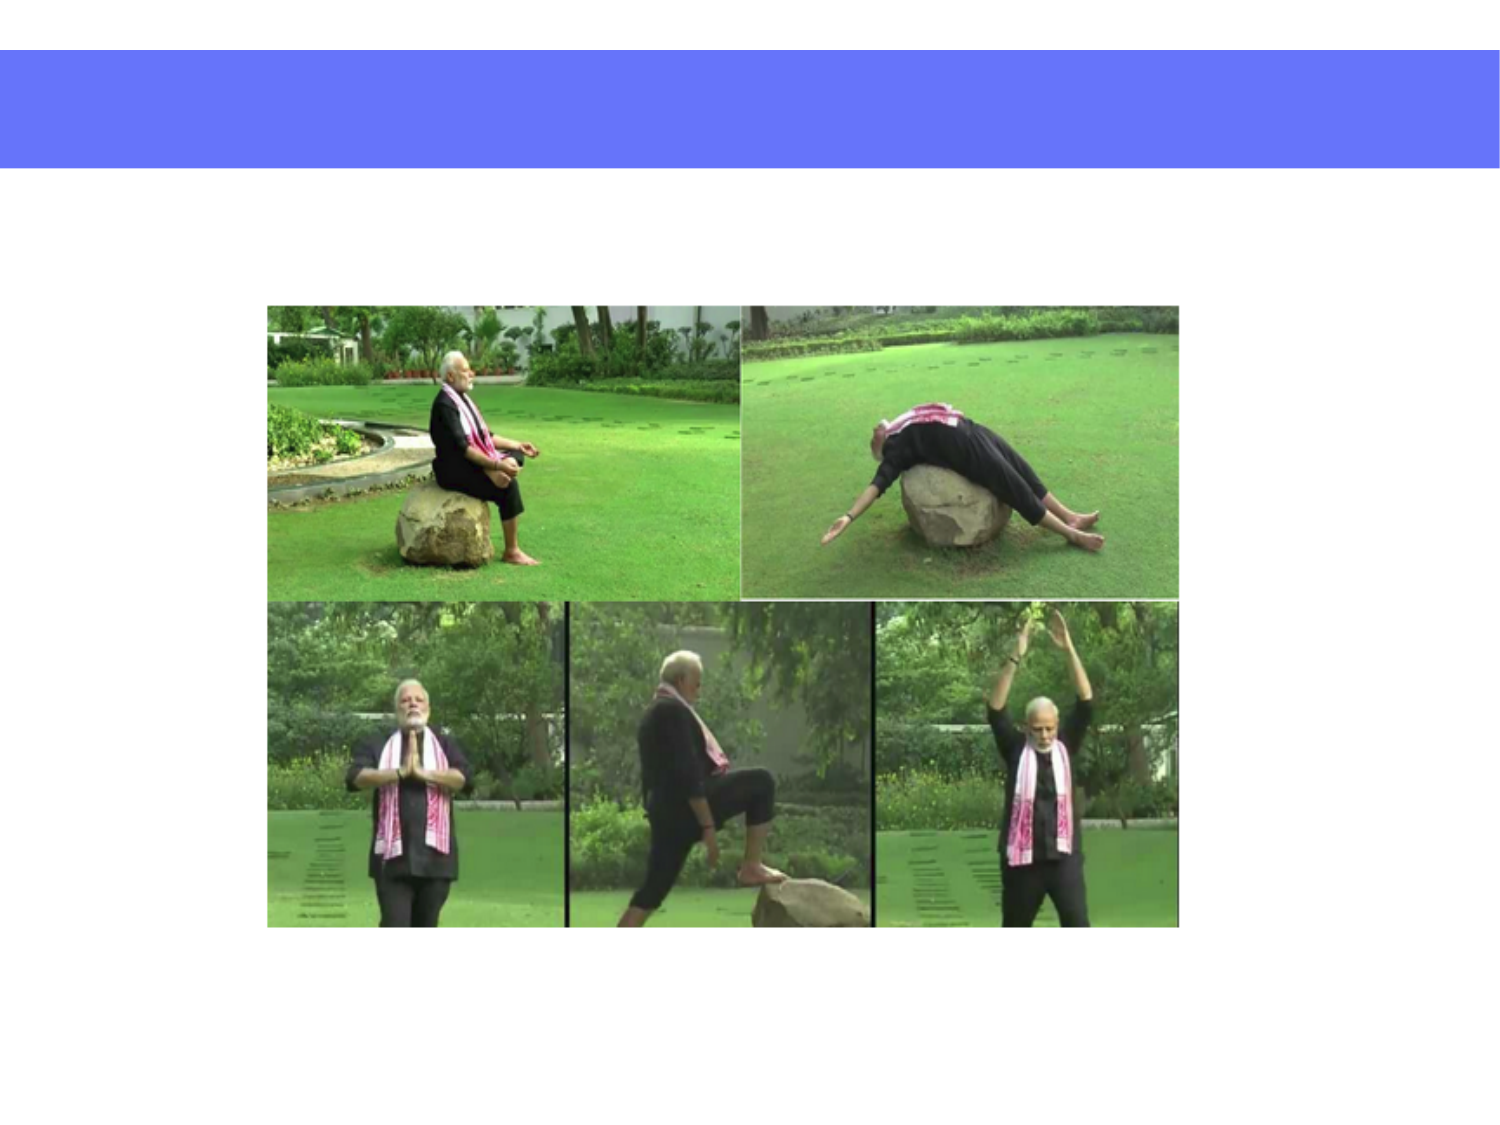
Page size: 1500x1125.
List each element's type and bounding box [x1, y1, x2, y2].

picture [259, 293, 1195, 945]
text_box [0, 50, 1500, 169]
